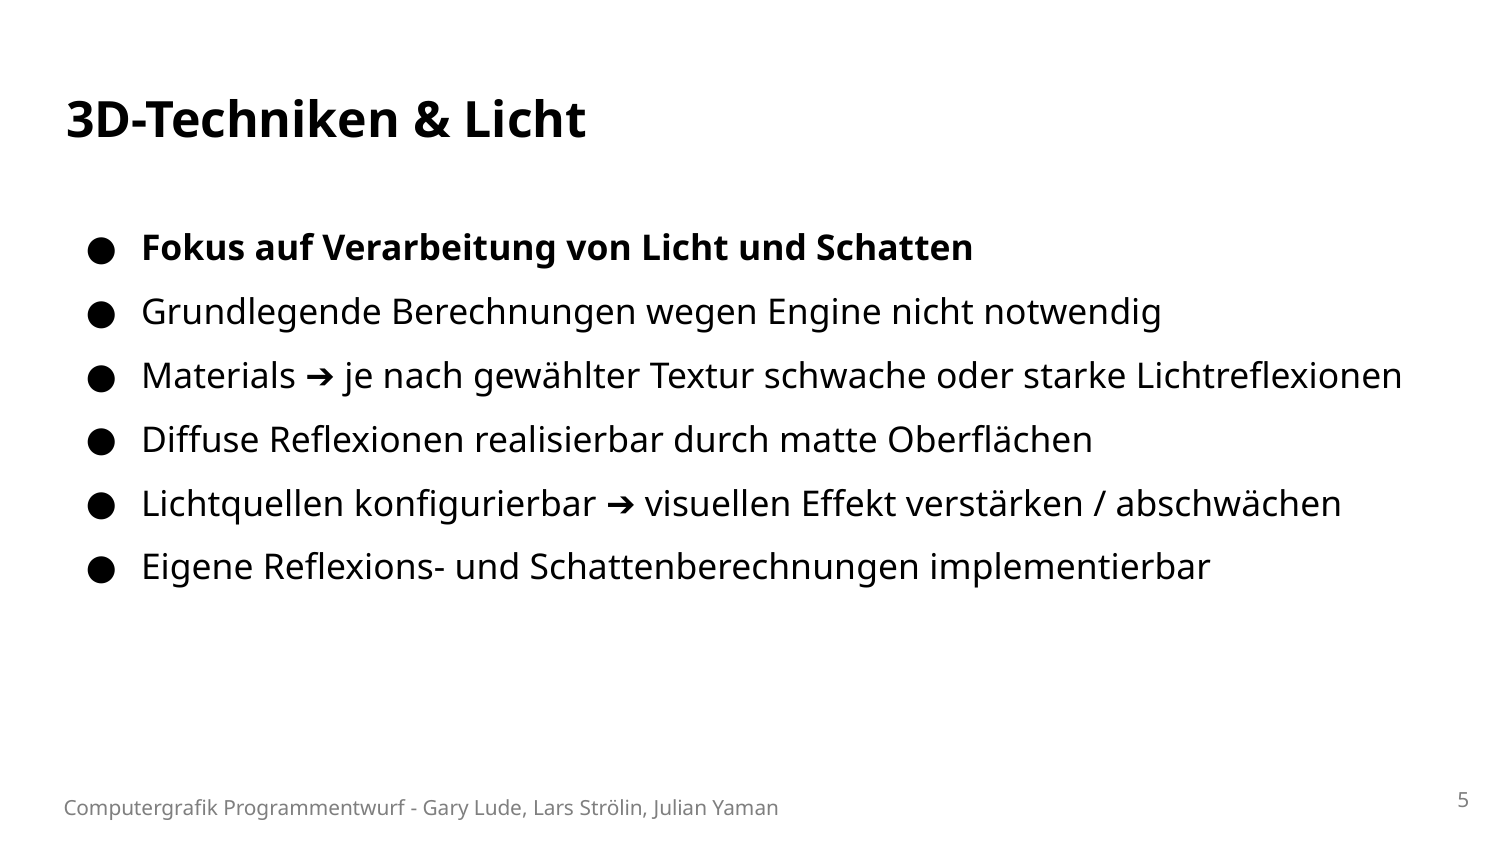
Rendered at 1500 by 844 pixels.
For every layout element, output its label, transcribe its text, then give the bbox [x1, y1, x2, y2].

title 3D-Techniken & Licht [51, 72, 1449, 176]
slide_number ‹#› [1394, 769, 1484, 834]
list Fokus auf Verarbeitung von Licht und Schatten Grundlegende Berechnungen wegen Engine nicht notwendig Materials ➔ je nach gewählter Textur schwache oder starke Lichtreflexionen Diffuse Reflexionen realisierbar durch matte Oberflächen Lichtquellen konfigurierbar ➔ visuellen Effekt verstärken / abschwächen Eigene Reflexions- und Schattenberechnungen implementierbar [51, 189, 1449, 750]
